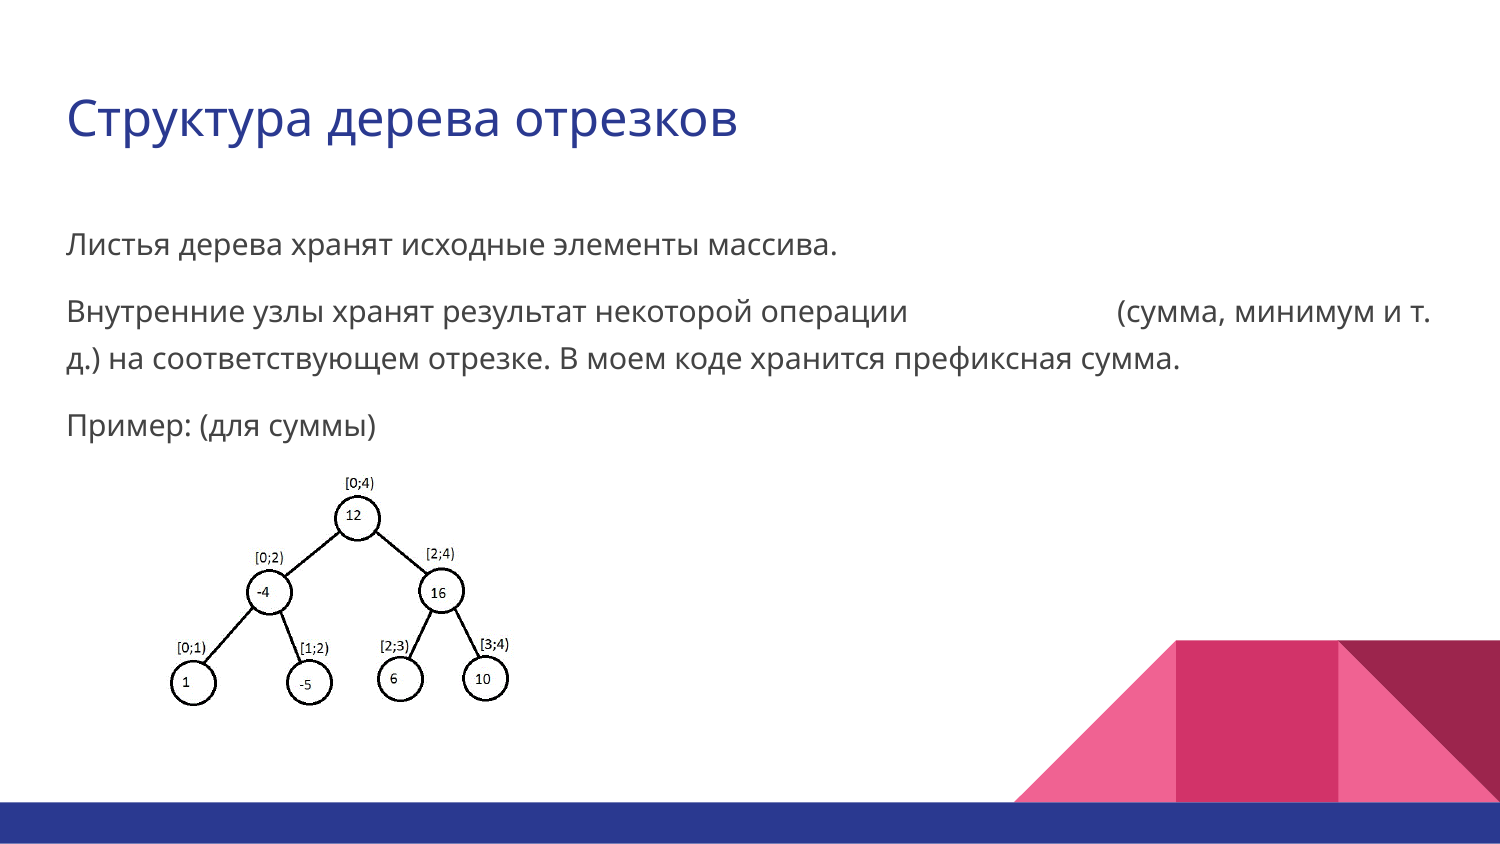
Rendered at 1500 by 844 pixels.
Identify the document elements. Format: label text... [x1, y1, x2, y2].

list Листья дерева хранят исходные элементы массива. Внутренние узлы хранят результат некоторой операции (сумма, минимум и т. д.) на соответствующем отрезке. В моем коде хранится префиксная сумма. Пример: (для суммы) [51, 201, 1449, 529]
title Структура дерева отрезков [51, 67, 1449, 167]
picture [64, 456, 665, 723]
